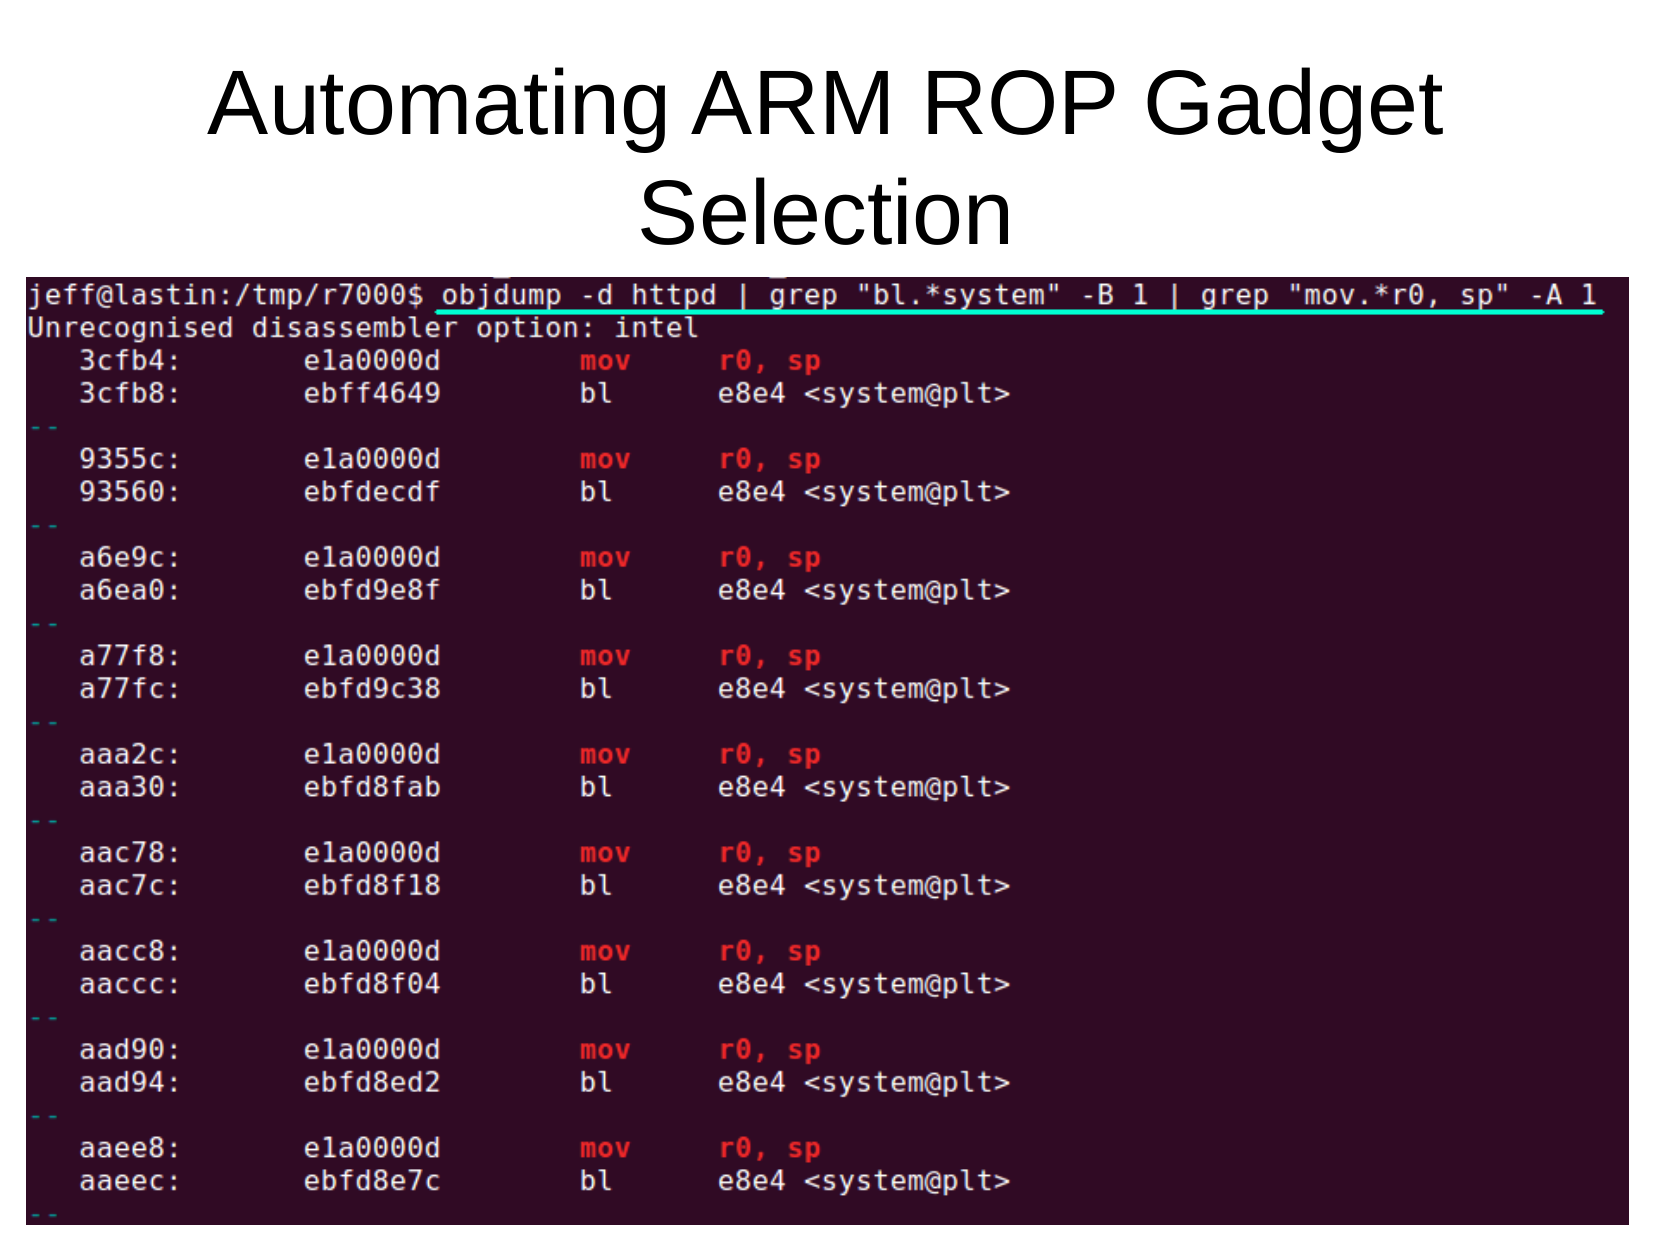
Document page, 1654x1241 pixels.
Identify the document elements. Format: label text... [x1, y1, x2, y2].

picture [26, 277, 1630, 1225]
title Automating ARM ROP Gadget Selection [82, 49, 1571, 257]
